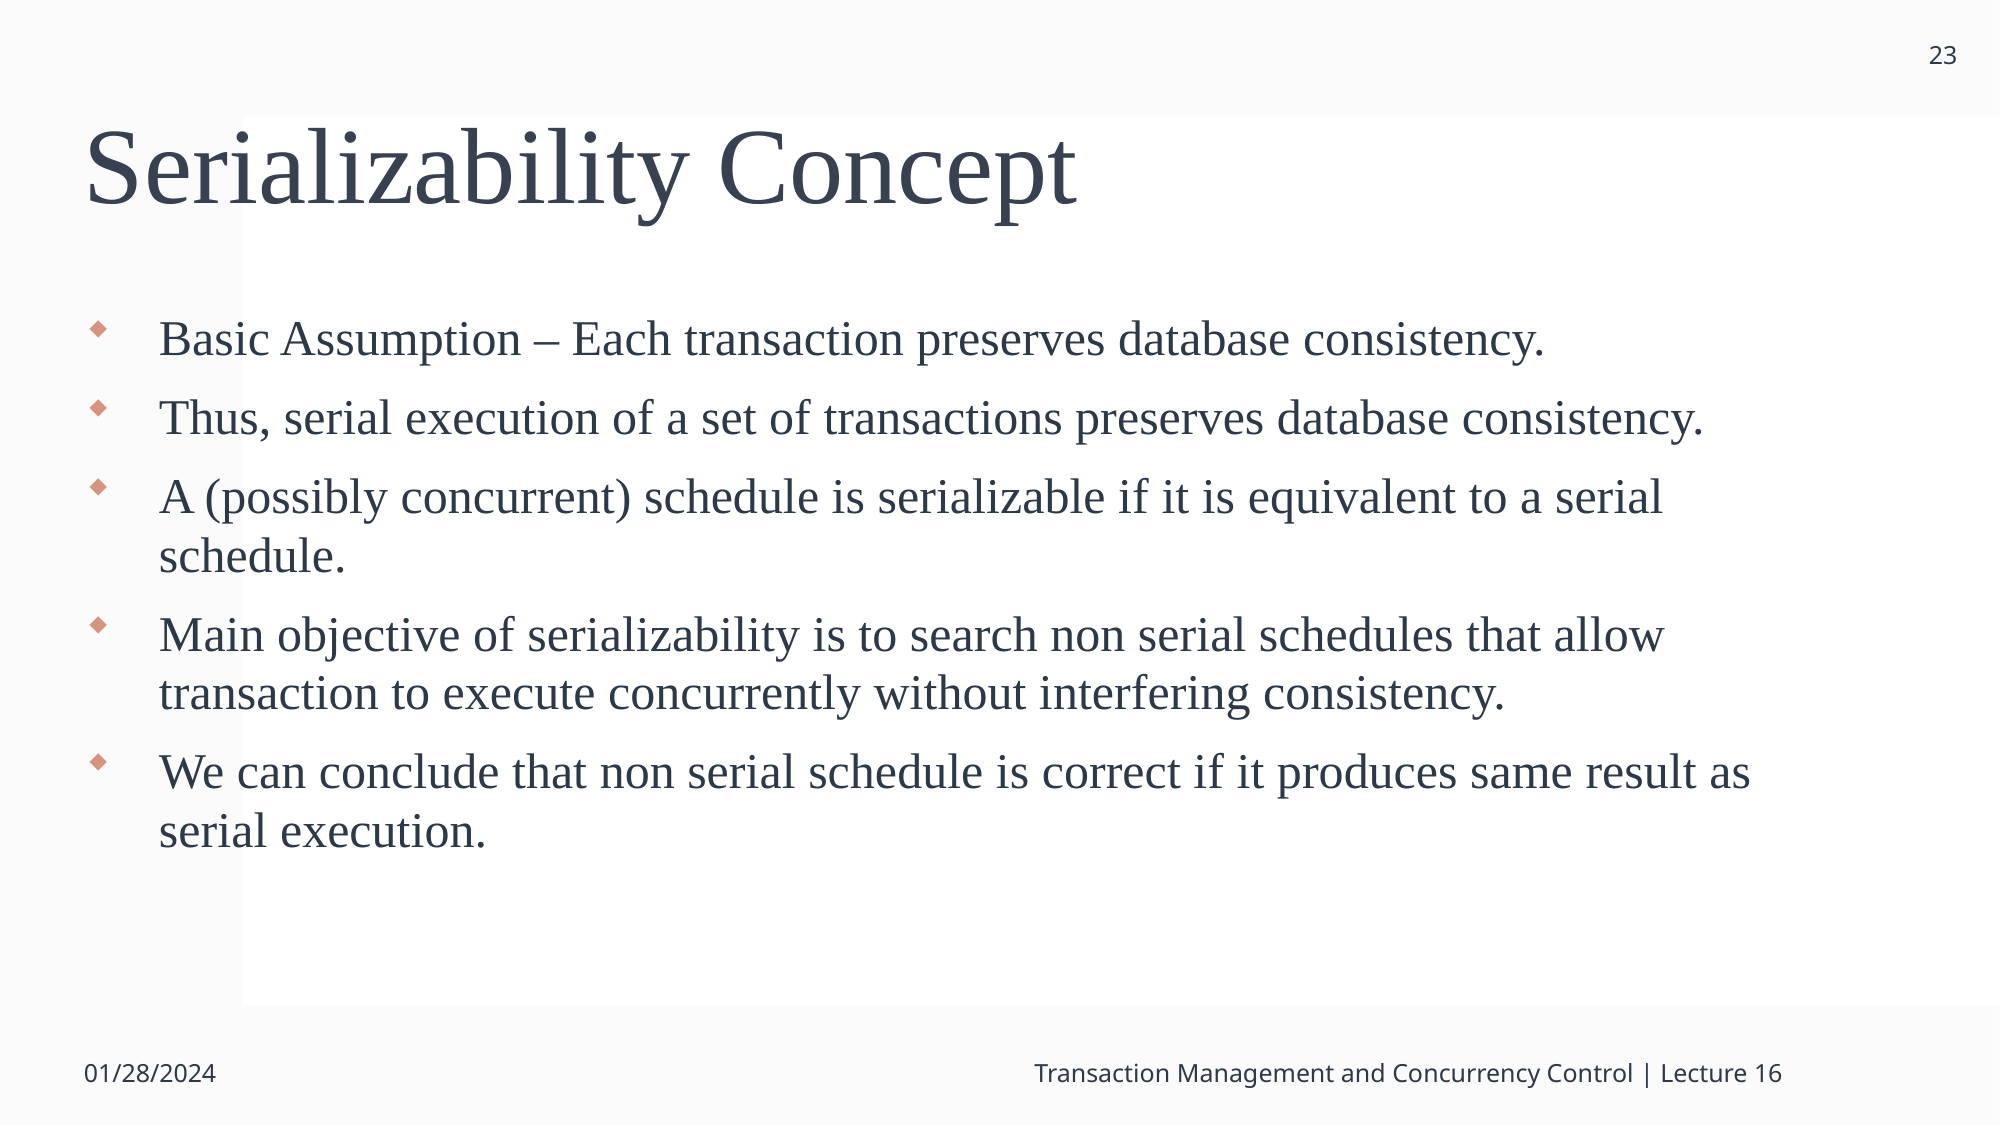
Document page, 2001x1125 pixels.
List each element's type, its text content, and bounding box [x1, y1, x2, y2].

title Serializability Concept [68, 59, 1799, 278]
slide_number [68, 1020, 519, 1125]
slide_number 23 [1886, 0, 2000, 113]
footer Transaction Management and Concurrency Control | Lecture 16 [618, 1020, 1799, 1125]
list Basic Assumption – Each transaction preserves database consistency. Thus, serial execution of a set of transactions preserves database consistency. A (possibly concurrent) schedule is serializable if it is equivalent to a serial schedule. Main objective of serializability is to search non serial schedules that allow transaction to execute concurrently without interfering consistency. We can conclude that non serial schedule is correct if it produces same result as serial execution. [68, 299, 1799, 990]
